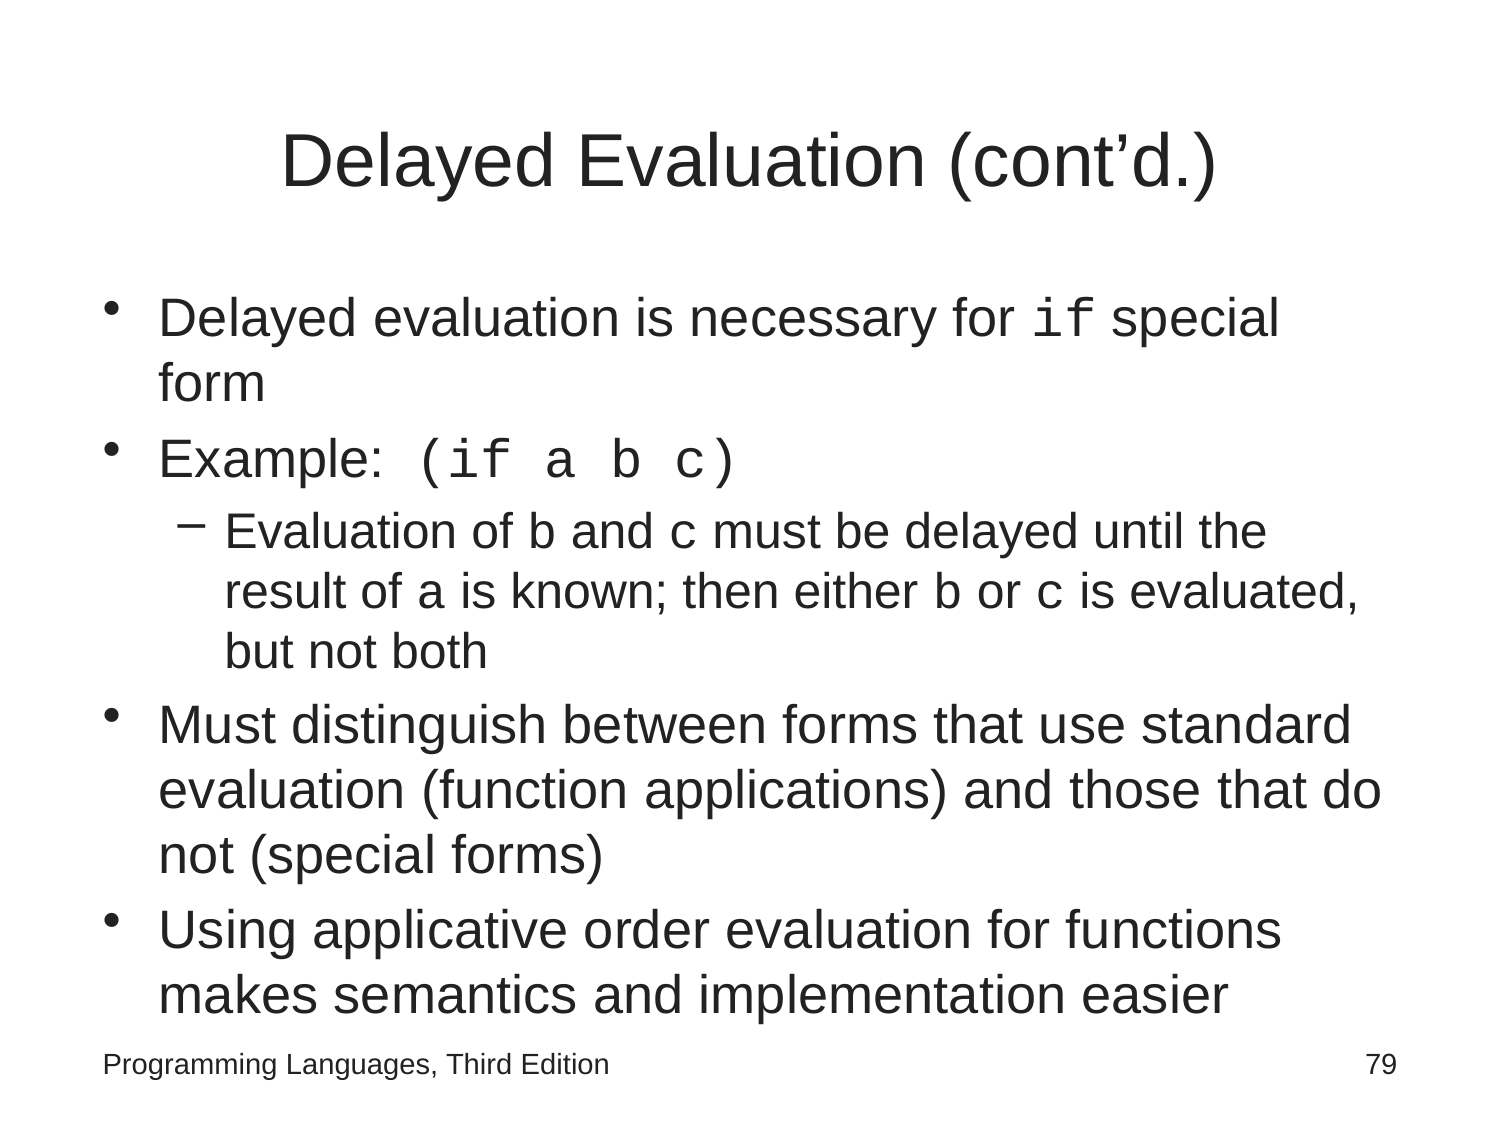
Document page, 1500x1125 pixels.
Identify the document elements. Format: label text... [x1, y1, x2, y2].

footer Programming Languages, Third Edition [87, 1037, 1051, 1101]
slide_number 79 [1074, 1037, 1413, 1101]
list Delayed evaluation is necessary for if special form Example: (if a b c) Evaluation of b and c must be delayed until the result of a is known; then either b or c is evaluated, but not both Must distinguish between forms that use standard evaluation (function applications) and those that do not (special forms) Using applicative order evaluation for functions makes semantics and implementation easier [87, 275, 1413, 1025]
title Delayed Evaluation (cont’d.) [87, 62, 1413, 250]
